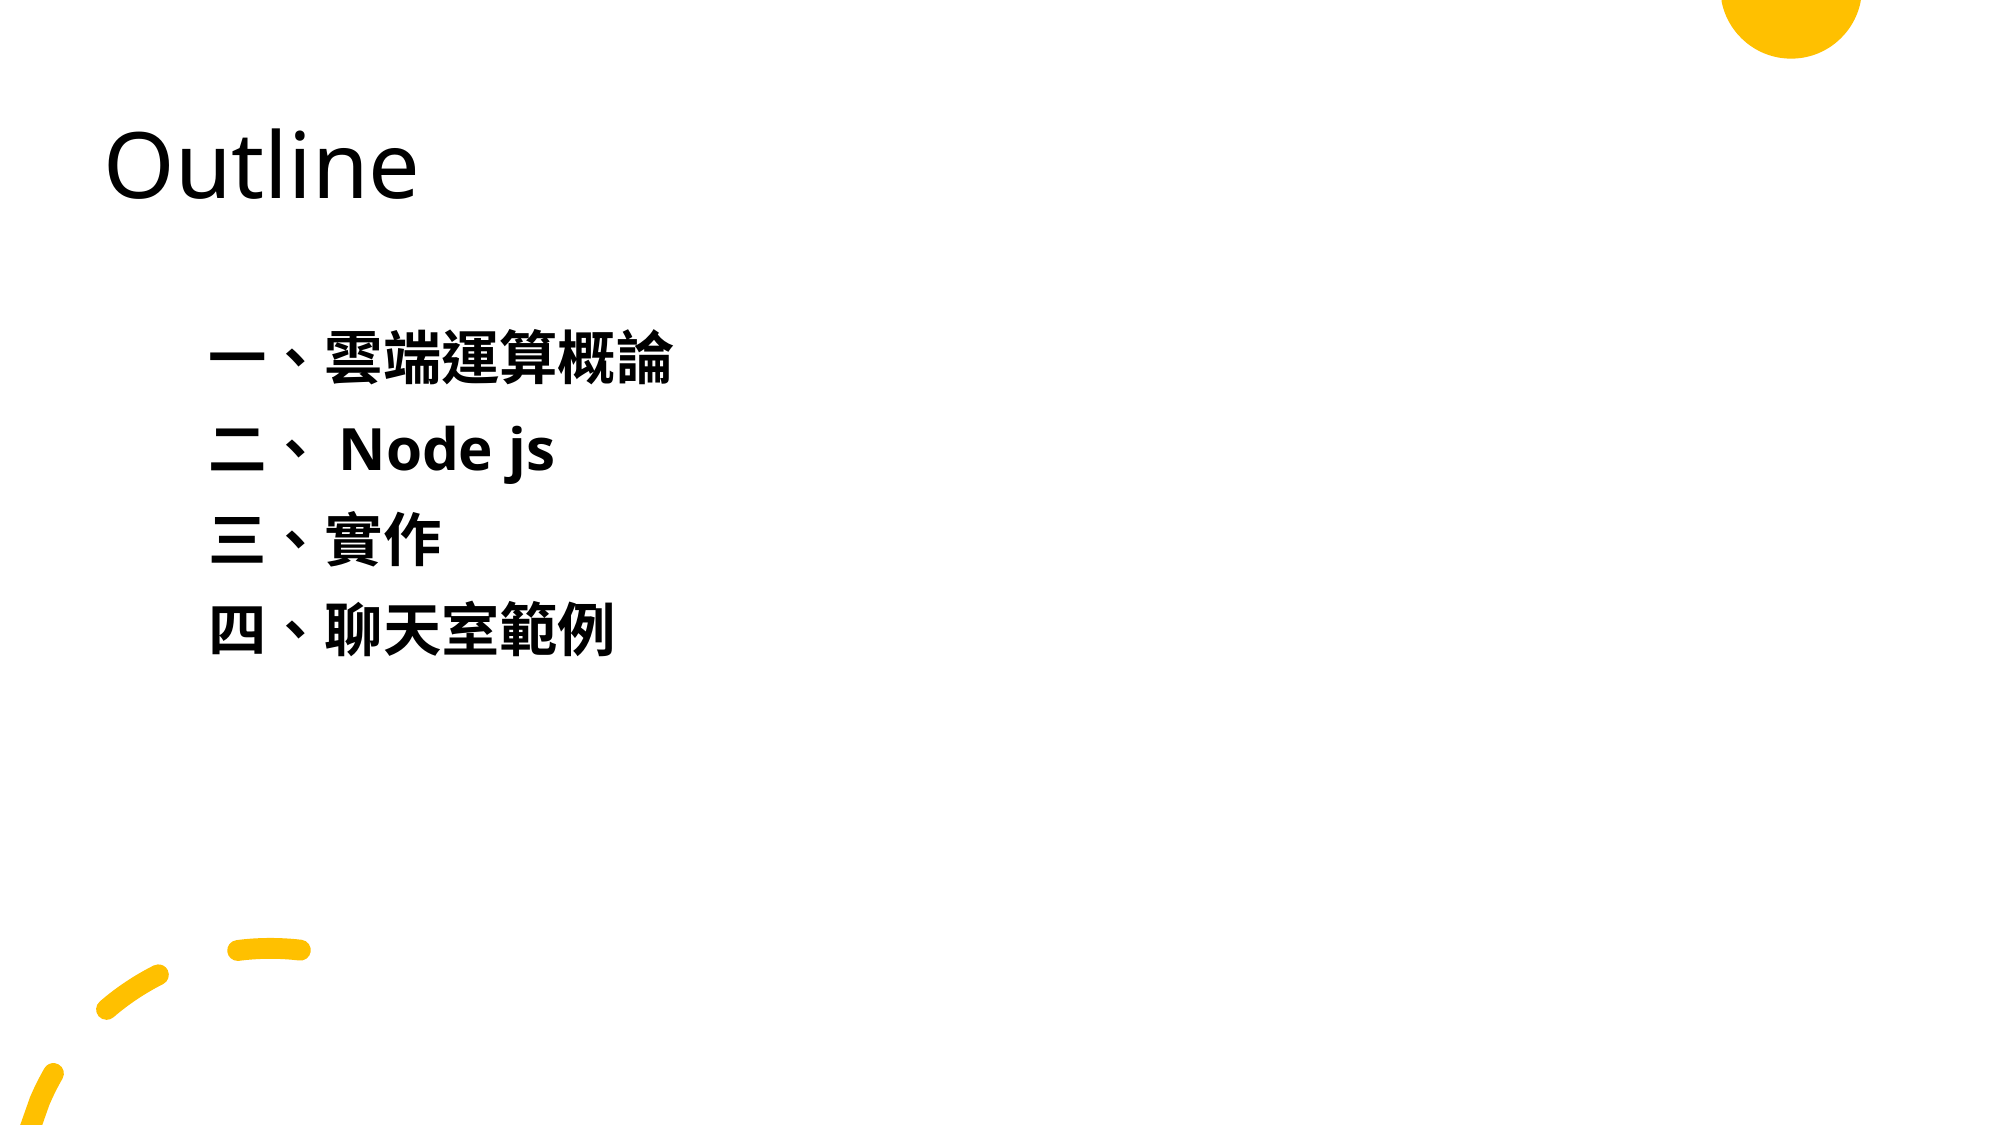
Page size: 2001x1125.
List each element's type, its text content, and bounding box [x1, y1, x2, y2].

title Outline [88, 59, 1814, 278]
list 一、雲端運算概論 二、Node js 三、實作 四、聊天室範例 [193, 313, 1806, 947]
